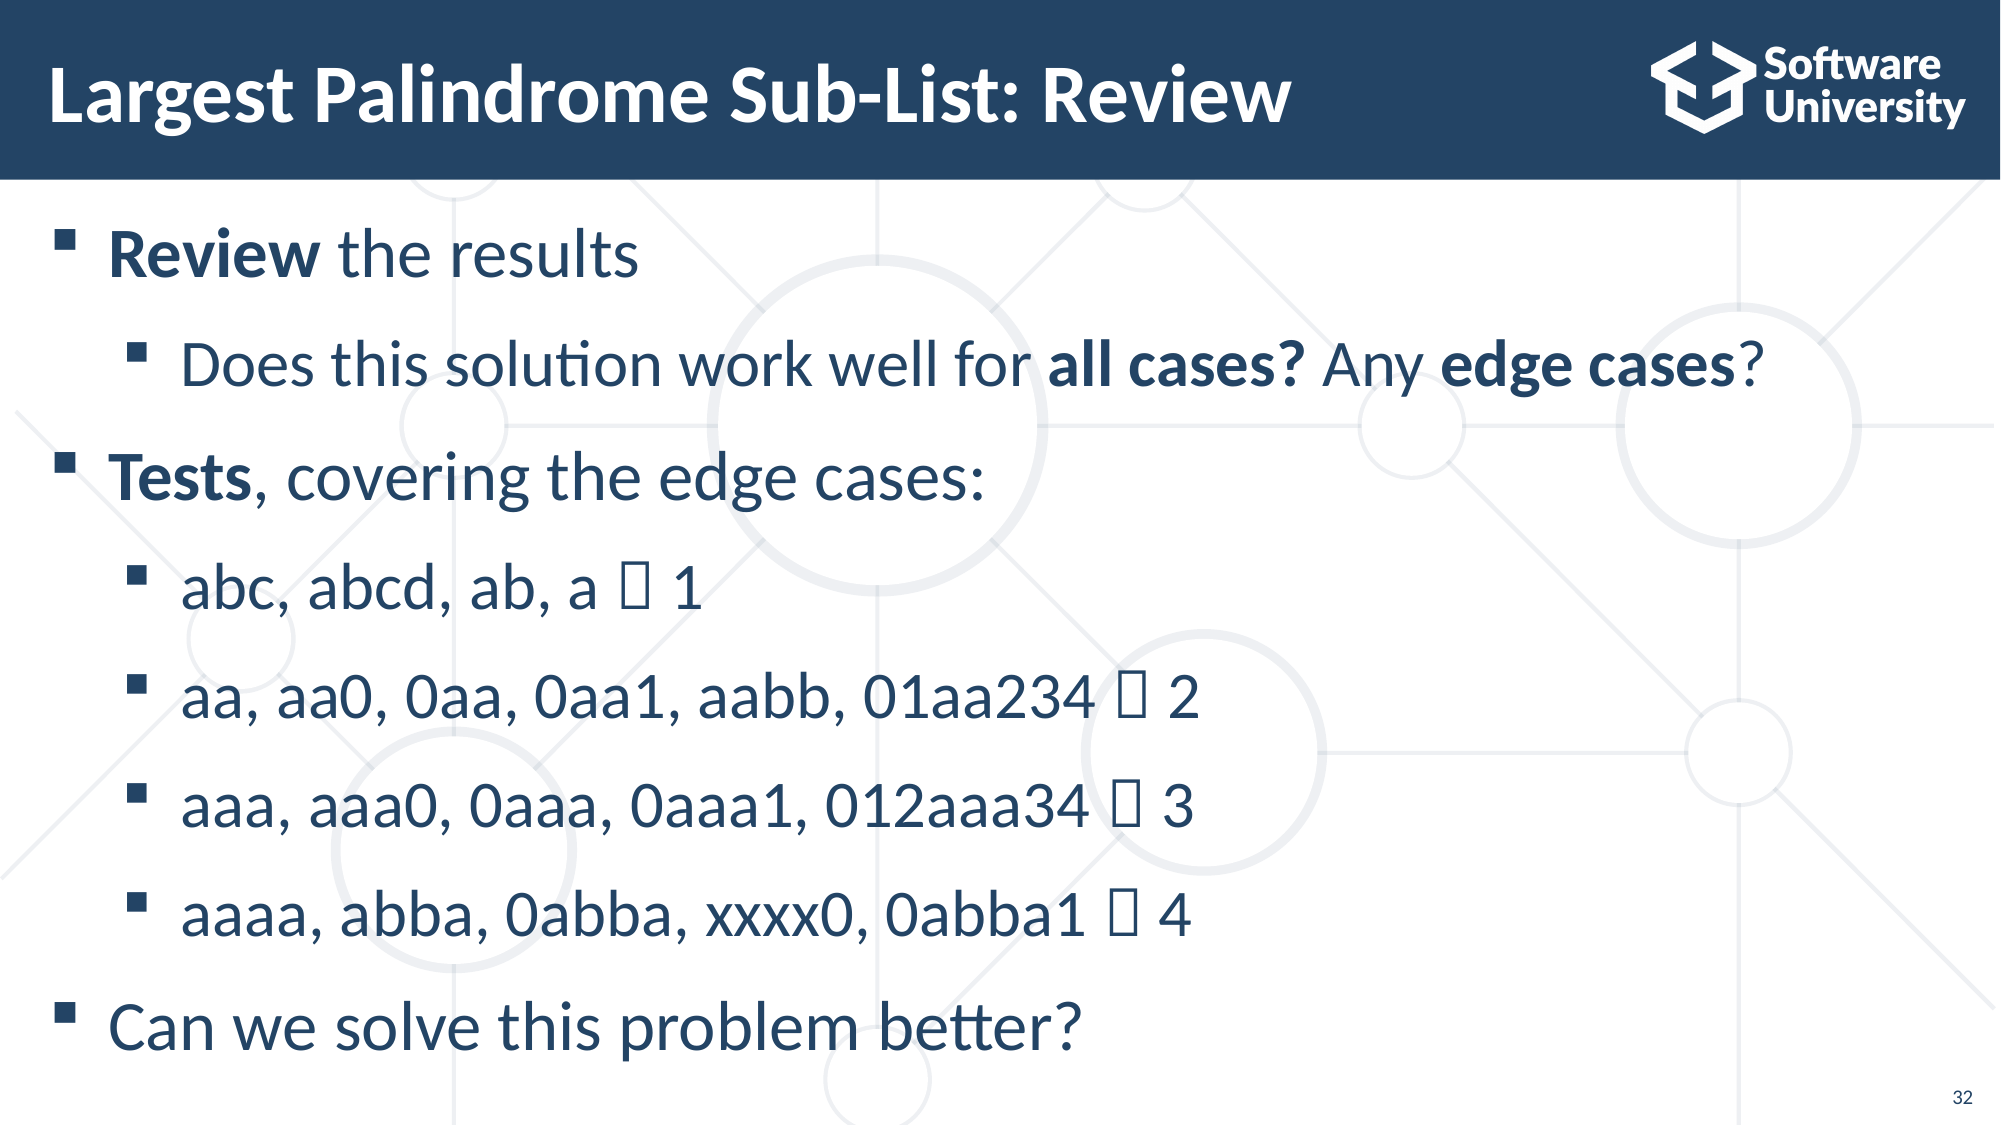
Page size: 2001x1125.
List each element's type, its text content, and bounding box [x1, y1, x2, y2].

slide_number 32 [1927, 1067, 1989, 1117]
picture [1651, 41, 1966, 134]
list Review the results Does this solution work well for all cases? Any edge cases? Tests, covering the edge cases: abc, abcd, ab, a  1 aa, aa0, 0aa, 0aa1, aabb, 01aa234  2 aaa, aaa0, 0aaa, 0aaa1, 012aaa34  3 aaaa, abba, 0abba, xxxx0, 0abba1  4 Can we solve this problem better? [31, 196, 1970, 1104]
title Largest Palindrome Sub-List: Review [31, 16, 1625, 162]
